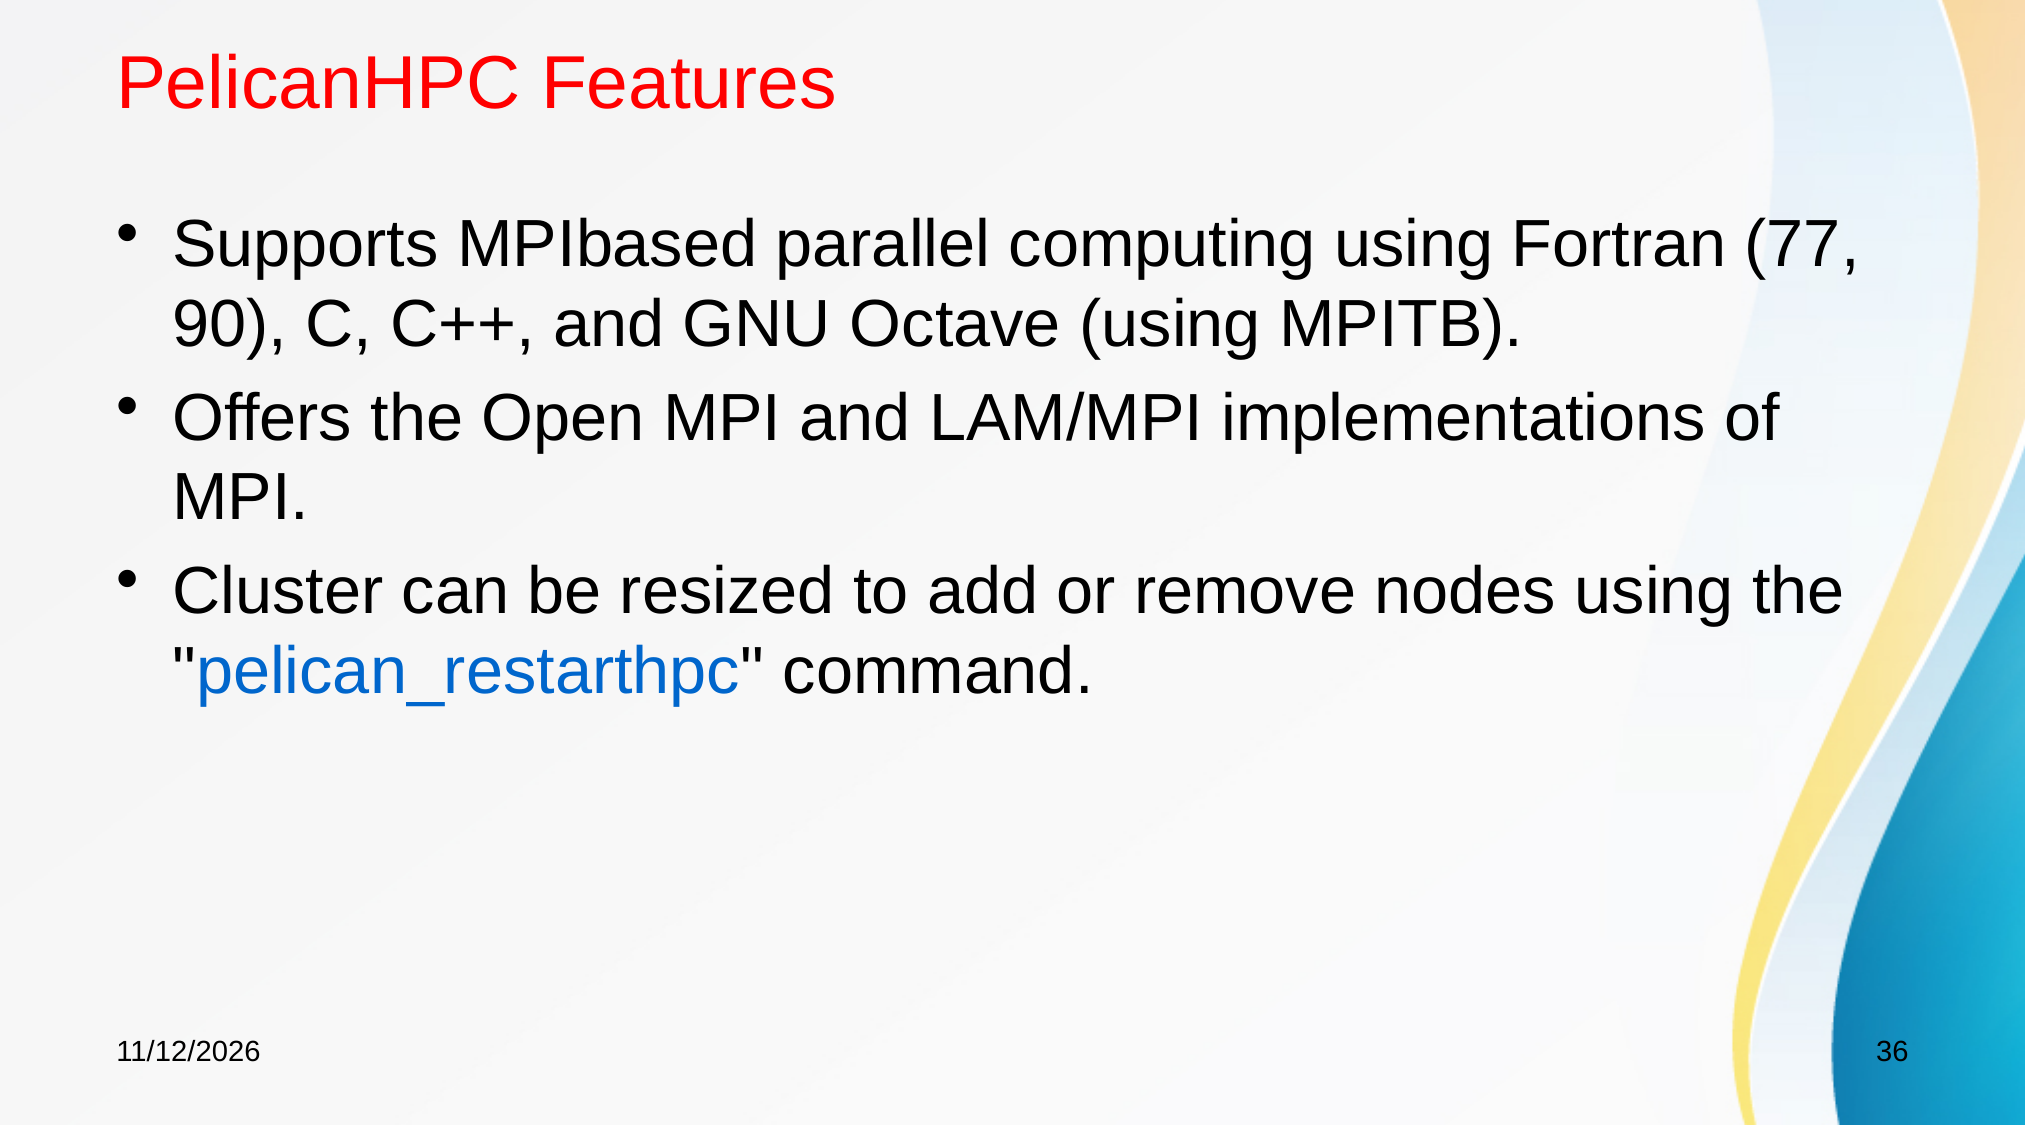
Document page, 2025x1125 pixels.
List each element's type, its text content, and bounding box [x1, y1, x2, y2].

picture [0, 0, 2025, 1125]
title PelicanHPC Features [101, 30, 1924, 127]
slide_number 36 [1451, 1024, 1924, 1103]
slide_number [101, 1024, 574, 1103]
list Supports MPI­based parallel computing using Fortran (77, 90), C, C++, and GNU Octave (using MPITB). Offers the Open MPI and LAM/MPI implementations of MPI. Cluster can be resized to add or remove nodes using the "pelican_restarthpc" command. [101, 192, 1924, 1006]
